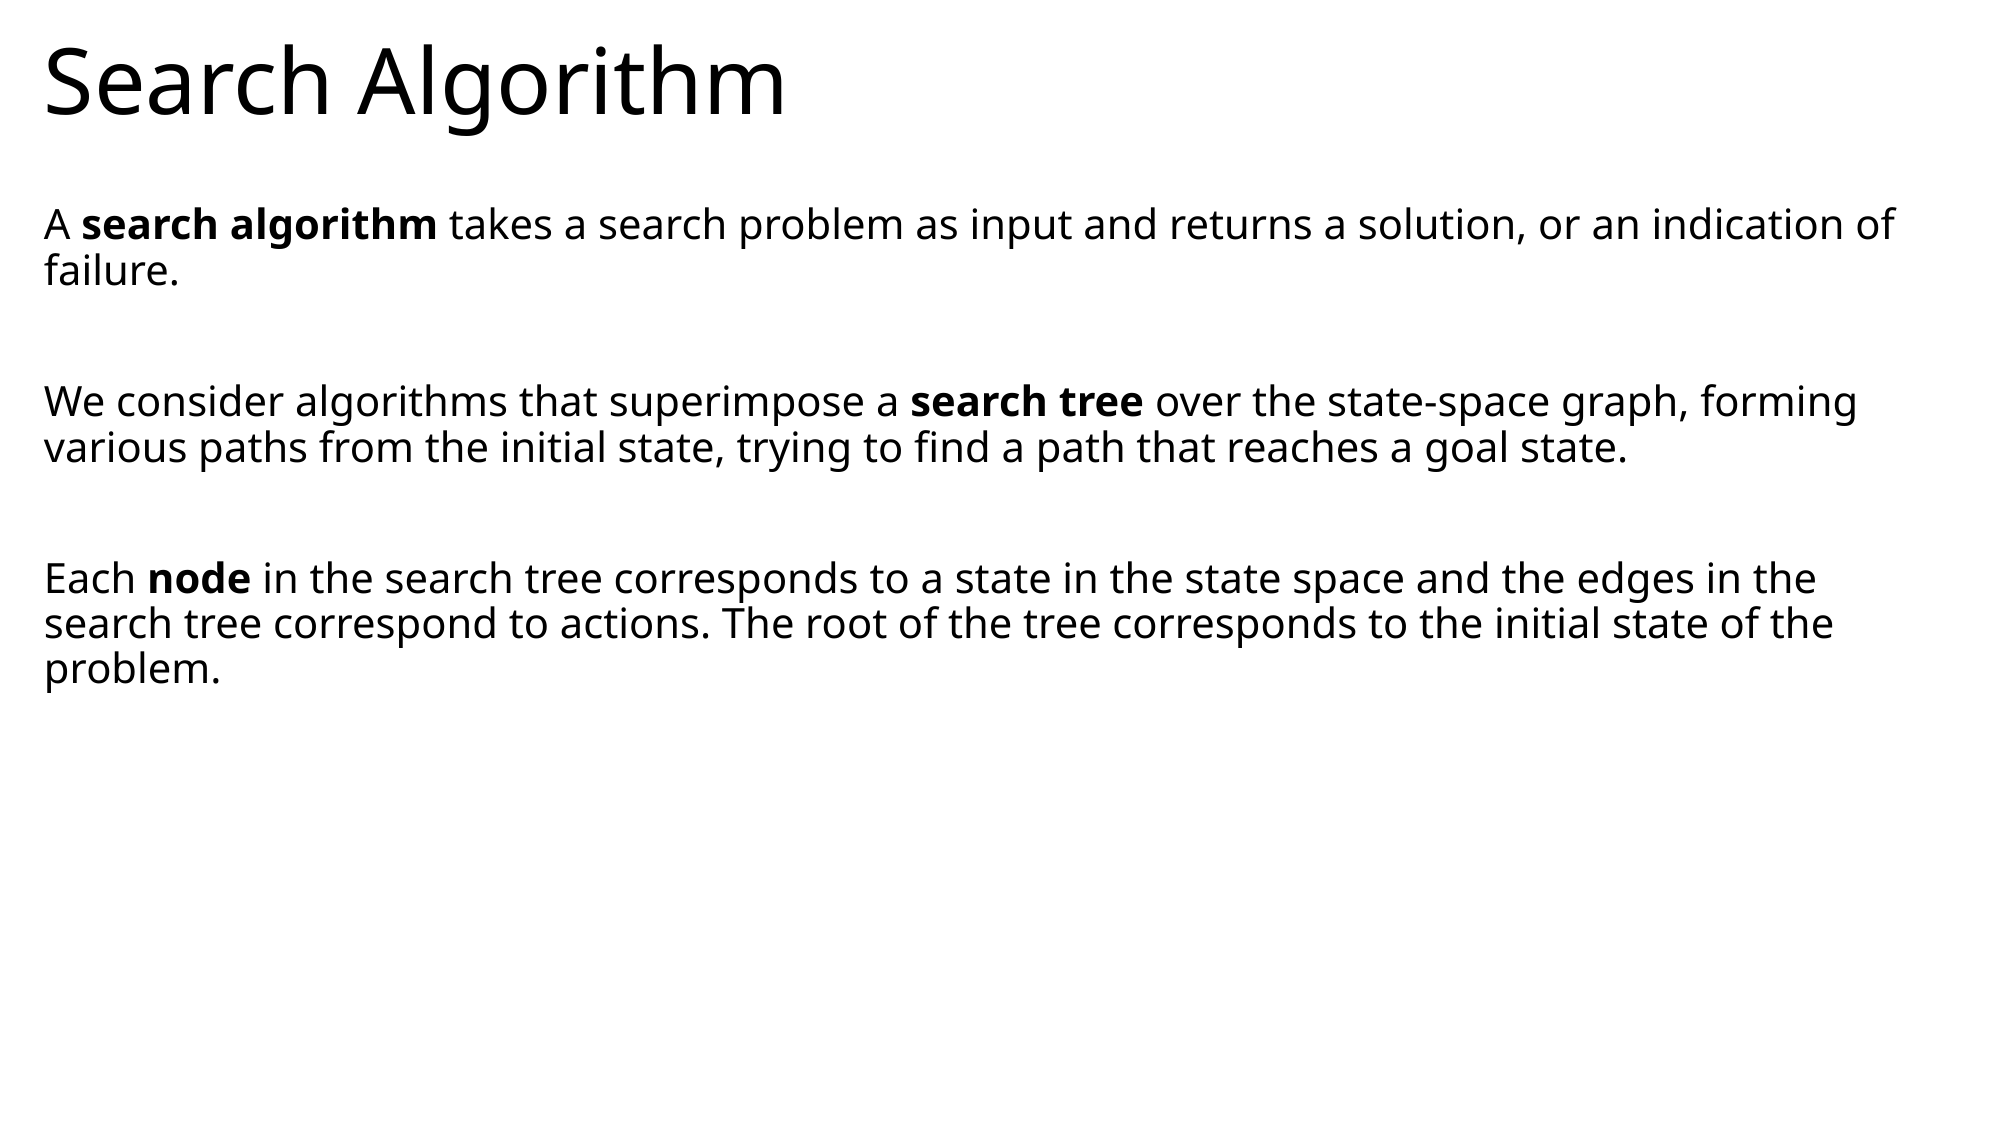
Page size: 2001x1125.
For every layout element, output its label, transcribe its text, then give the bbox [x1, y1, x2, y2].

list A search algorithm takes a search problem as input and returns a solution, or an indication of failure. We consider algorithms that superimpose a search tree over the state-space graph, forming various paths from the initial state, trying to find a path that reaches a goal state. Each node in the search tree corresponds to a state in the state space and the edges in the search tree correspond to actions. The root of the tree corresponds to the initial state of the problem. [28, 196, 1942, 1080]
title Search Algorithm [28, 16, 1645, 154]
